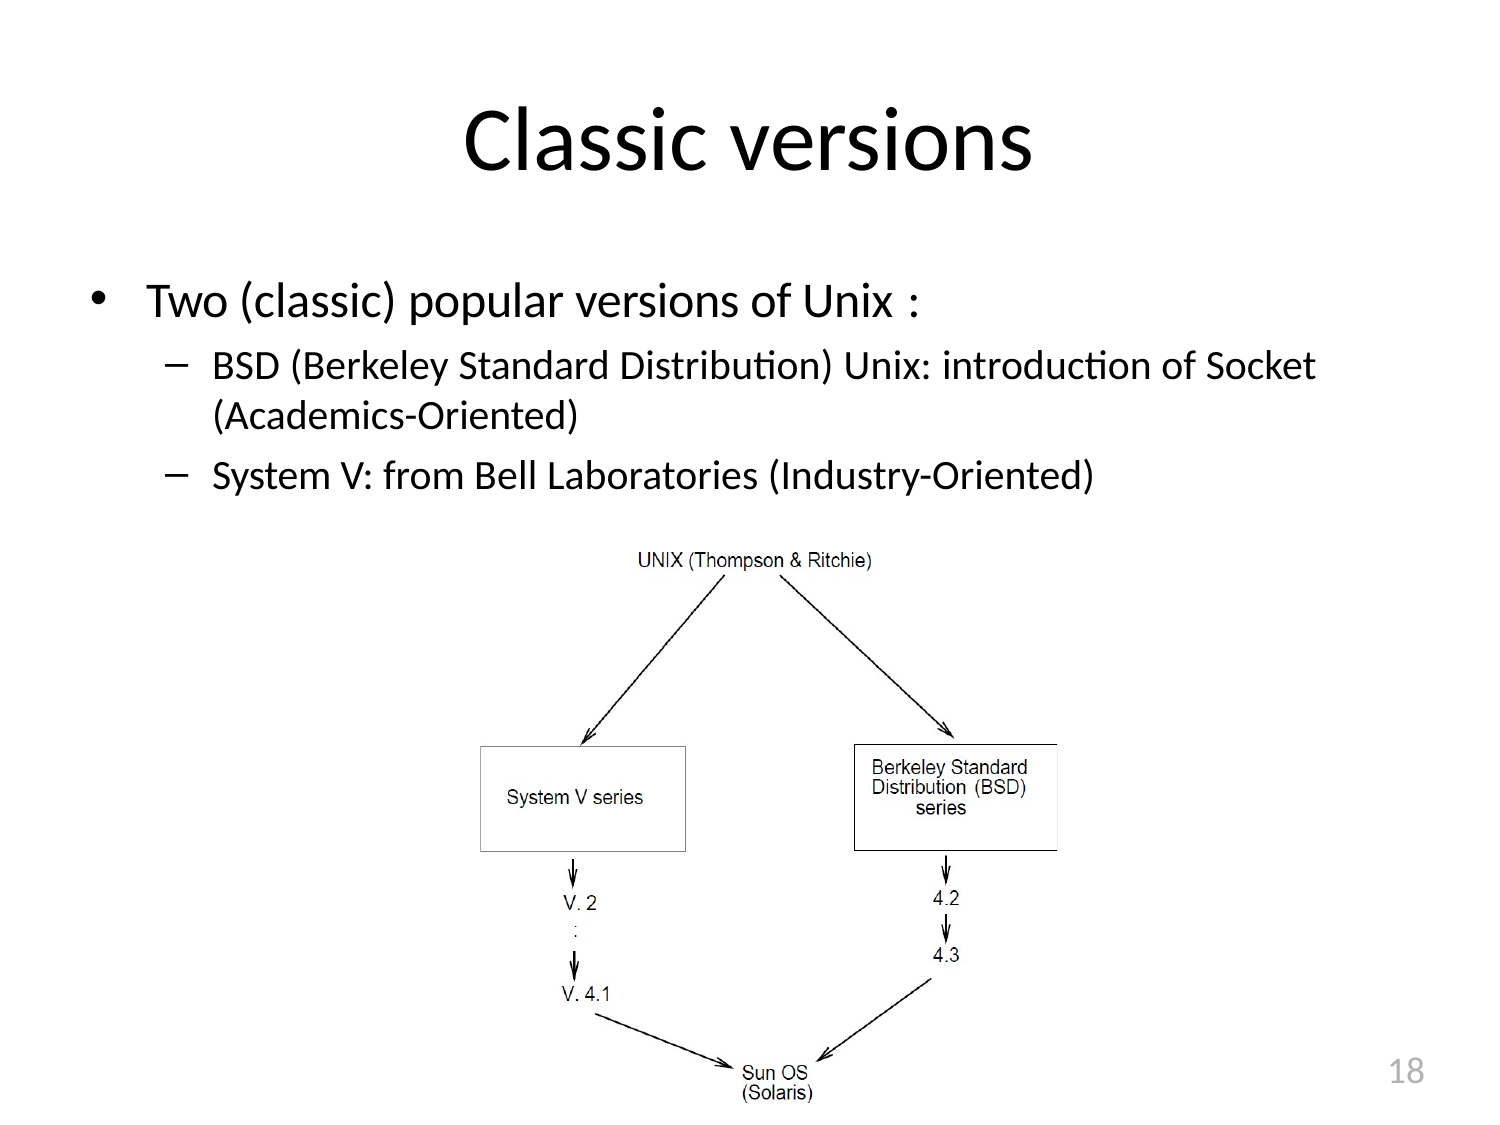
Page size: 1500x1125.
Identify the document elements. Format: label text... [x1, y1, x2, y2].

slide_number 18 [1080, 1046, 1425, 1103]
text_box Two (classic) popular versions of Unix : BSD (Berkeley Standard Distribution) Unix: introduction of Socket (Academics-Oriented) System V: from Bell Laboratories (Industry-Oriented) [87, 253, 1450, 498]
text_box [480, 552, 1058, 1103]
title Classic versions [461, 75, 1040, 253]
